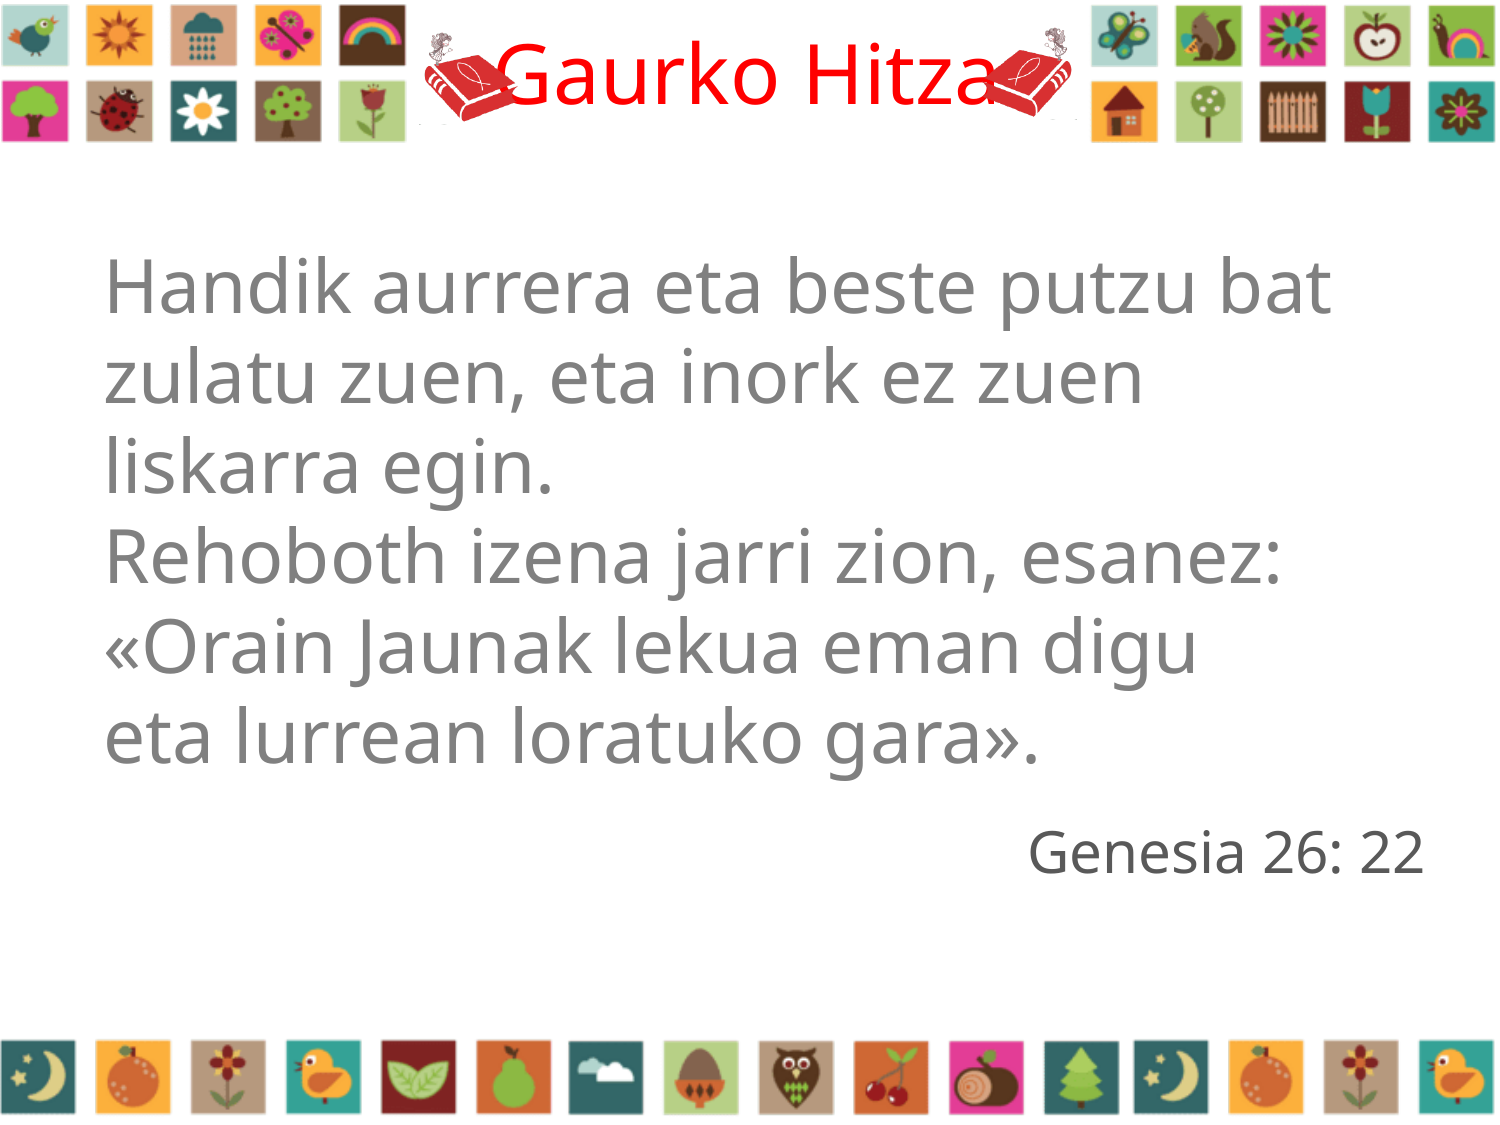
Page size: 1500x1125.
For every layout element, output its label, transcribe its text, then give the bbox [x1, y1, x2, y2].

text_box Gaurko Hitza [425, 13, 1077, 129]
picture [950, 3, 1500, 150]
picture [0, 3, 550, 150]
text_box Genesia 26: 22 [808, 807, 1441, 893]
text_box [0, 1028, 1500, 1118]
text_box Handik aurrera eta beste putzu bat zulatu zuen, eta inork ez zuen liskarra egin. Rehoboth izena jarri zion, esanez: «Orain Jaunak lekua eman digu eta lurrean loratuko gara». [88, 231, 1436, 787]
